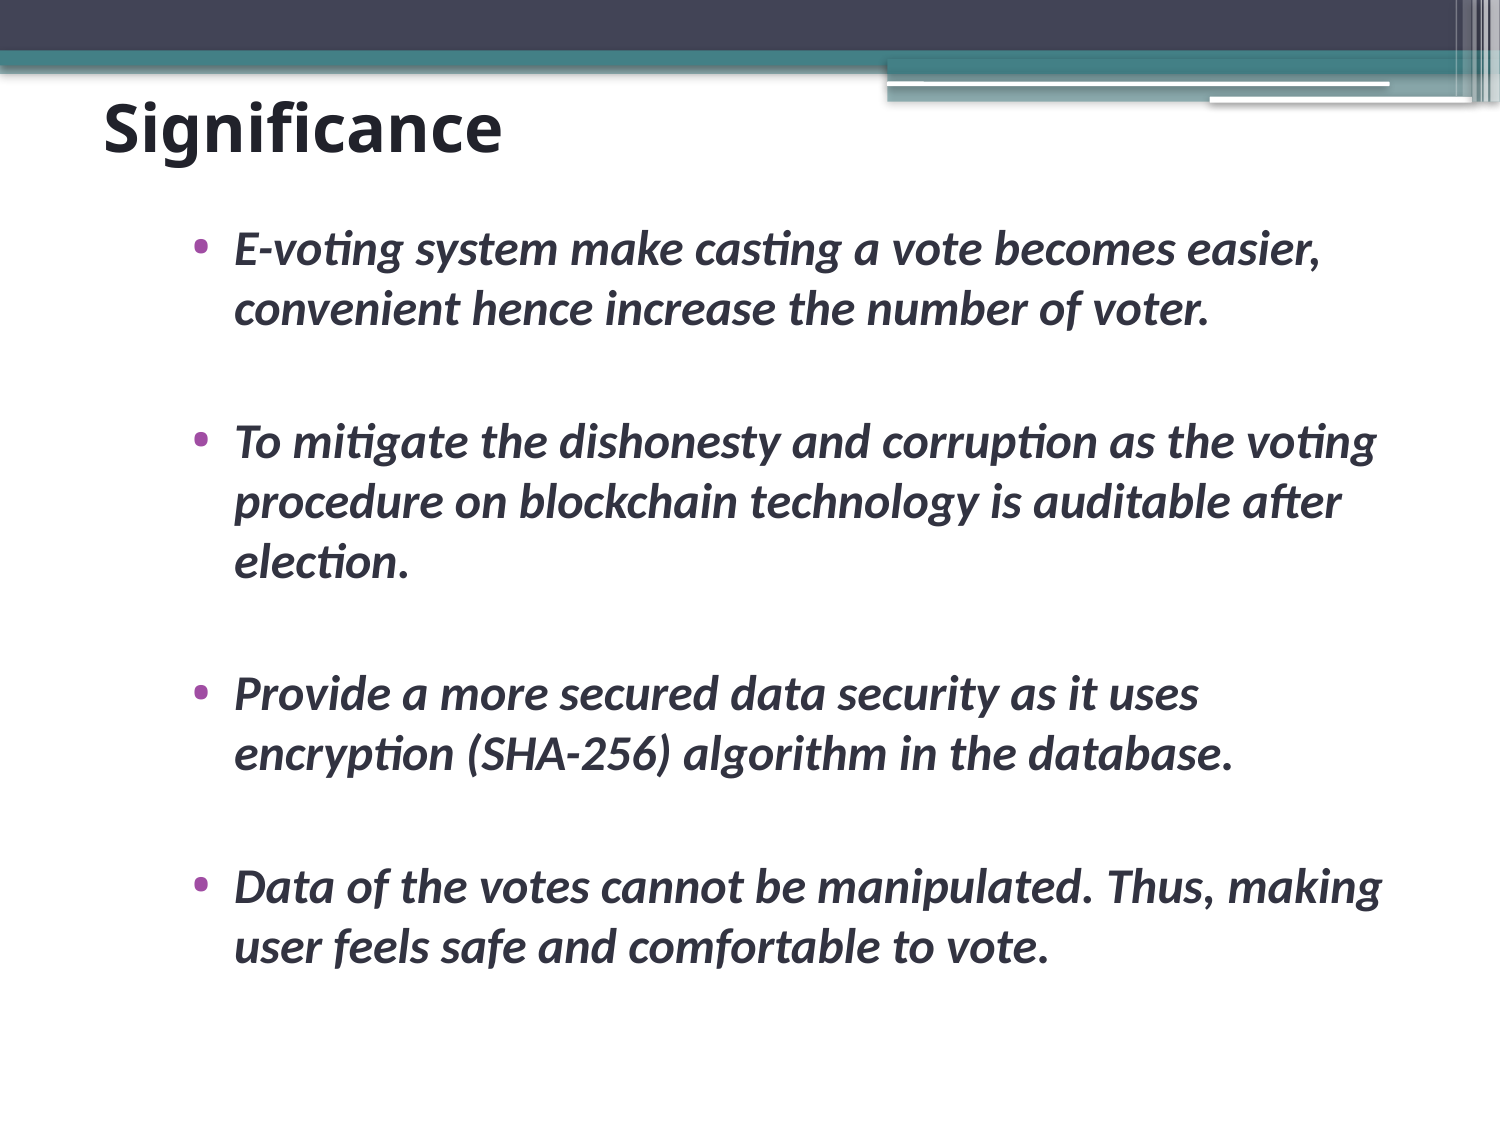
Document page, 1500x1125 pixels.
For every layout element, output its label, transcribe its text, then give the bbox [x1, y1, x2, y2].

list E-voting system make casting a vote becomes easier, convenient hence increase the number of voter. To mitigate the dishonesty and corruption as the voting procedure on blockchain technology is auditable after election. Provide a more secured data security as it uses encryption (SHA-256) algorithm in the database. Data of the votes cannot be manipulated. Thus, making user feels safe and comfortable to vote. [159, 208, 1435, 1125]
title Significance [88, 78, 1439, 254]
